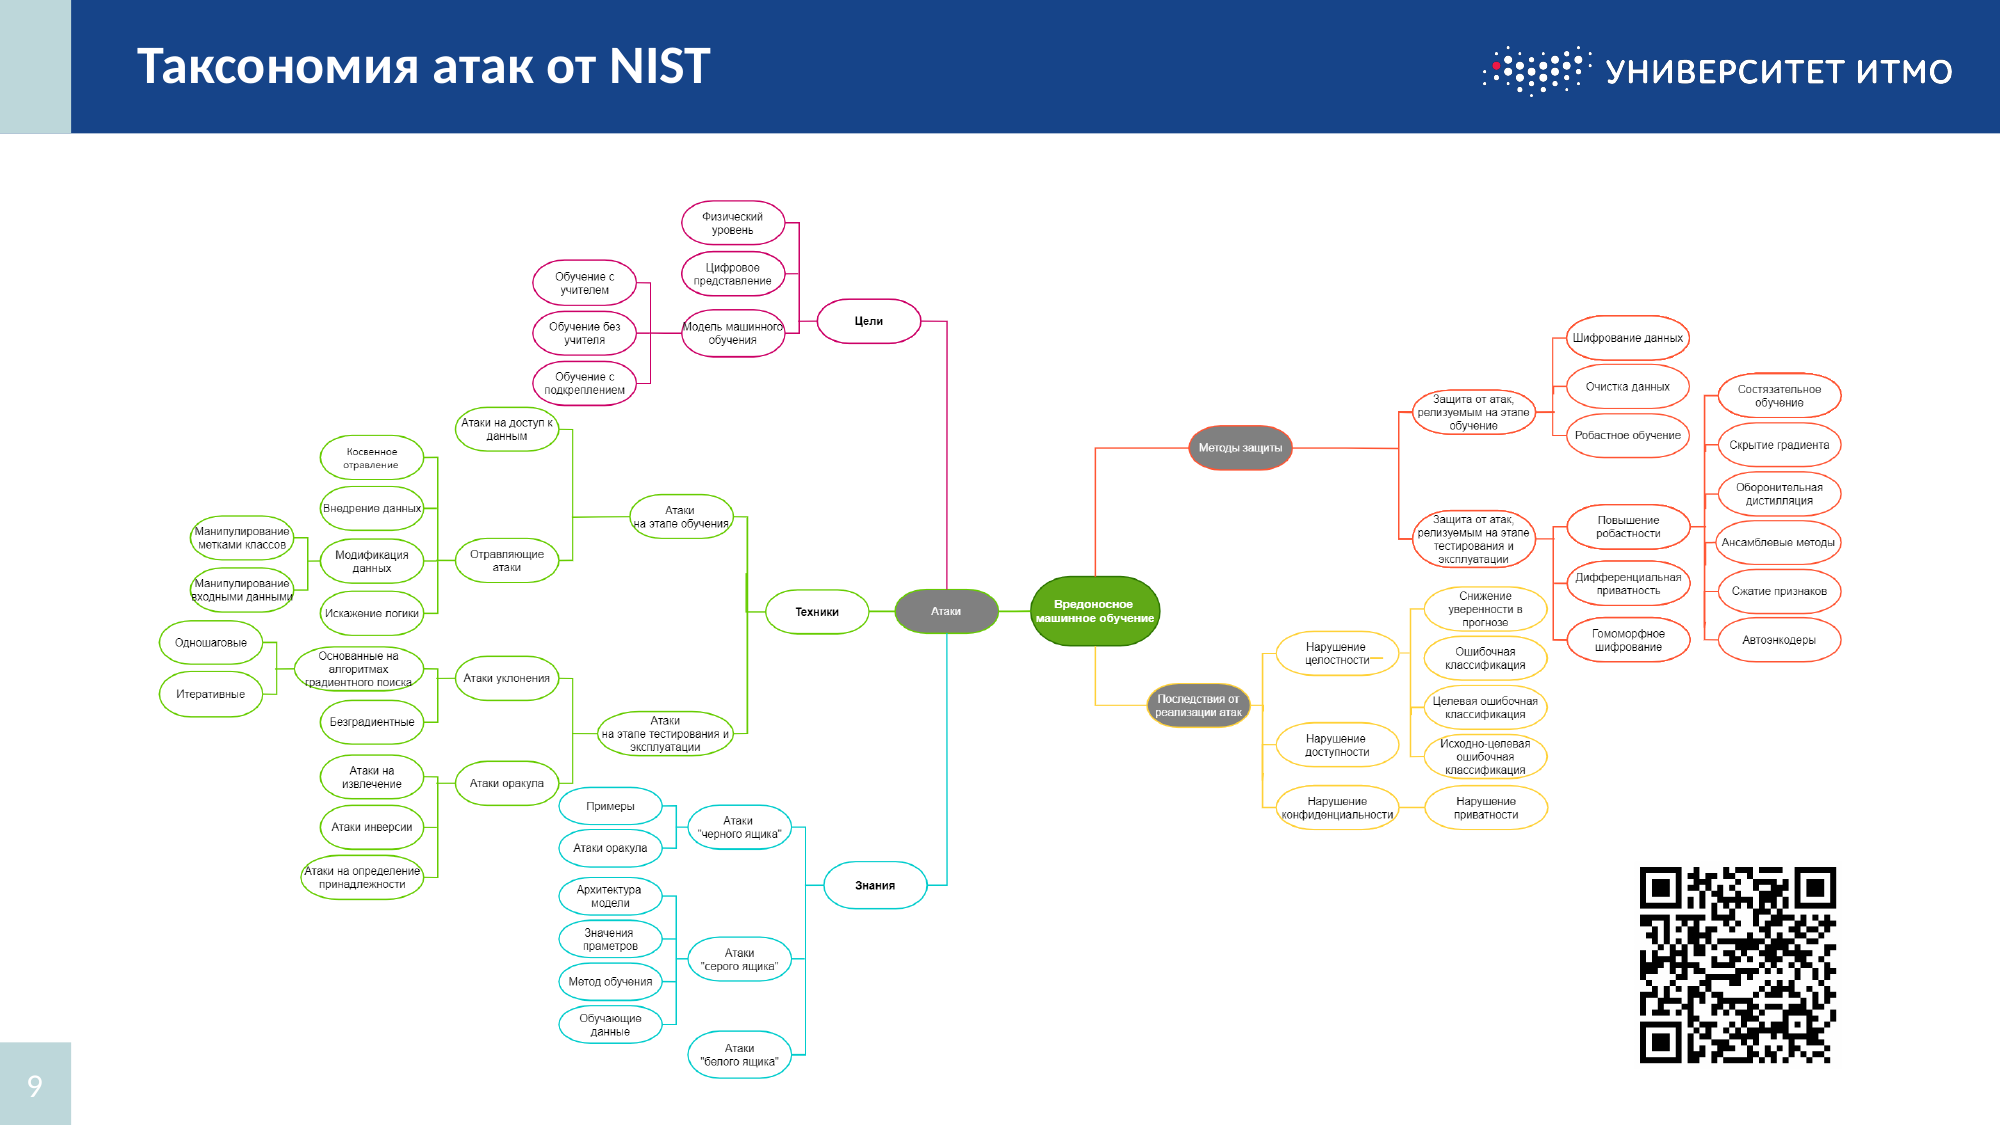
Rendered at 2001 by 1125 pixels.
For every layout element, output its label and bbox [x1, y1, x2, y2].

picture [1634, 861, 1842, 1069]
text_box [0, 0, 2000, 1125]
